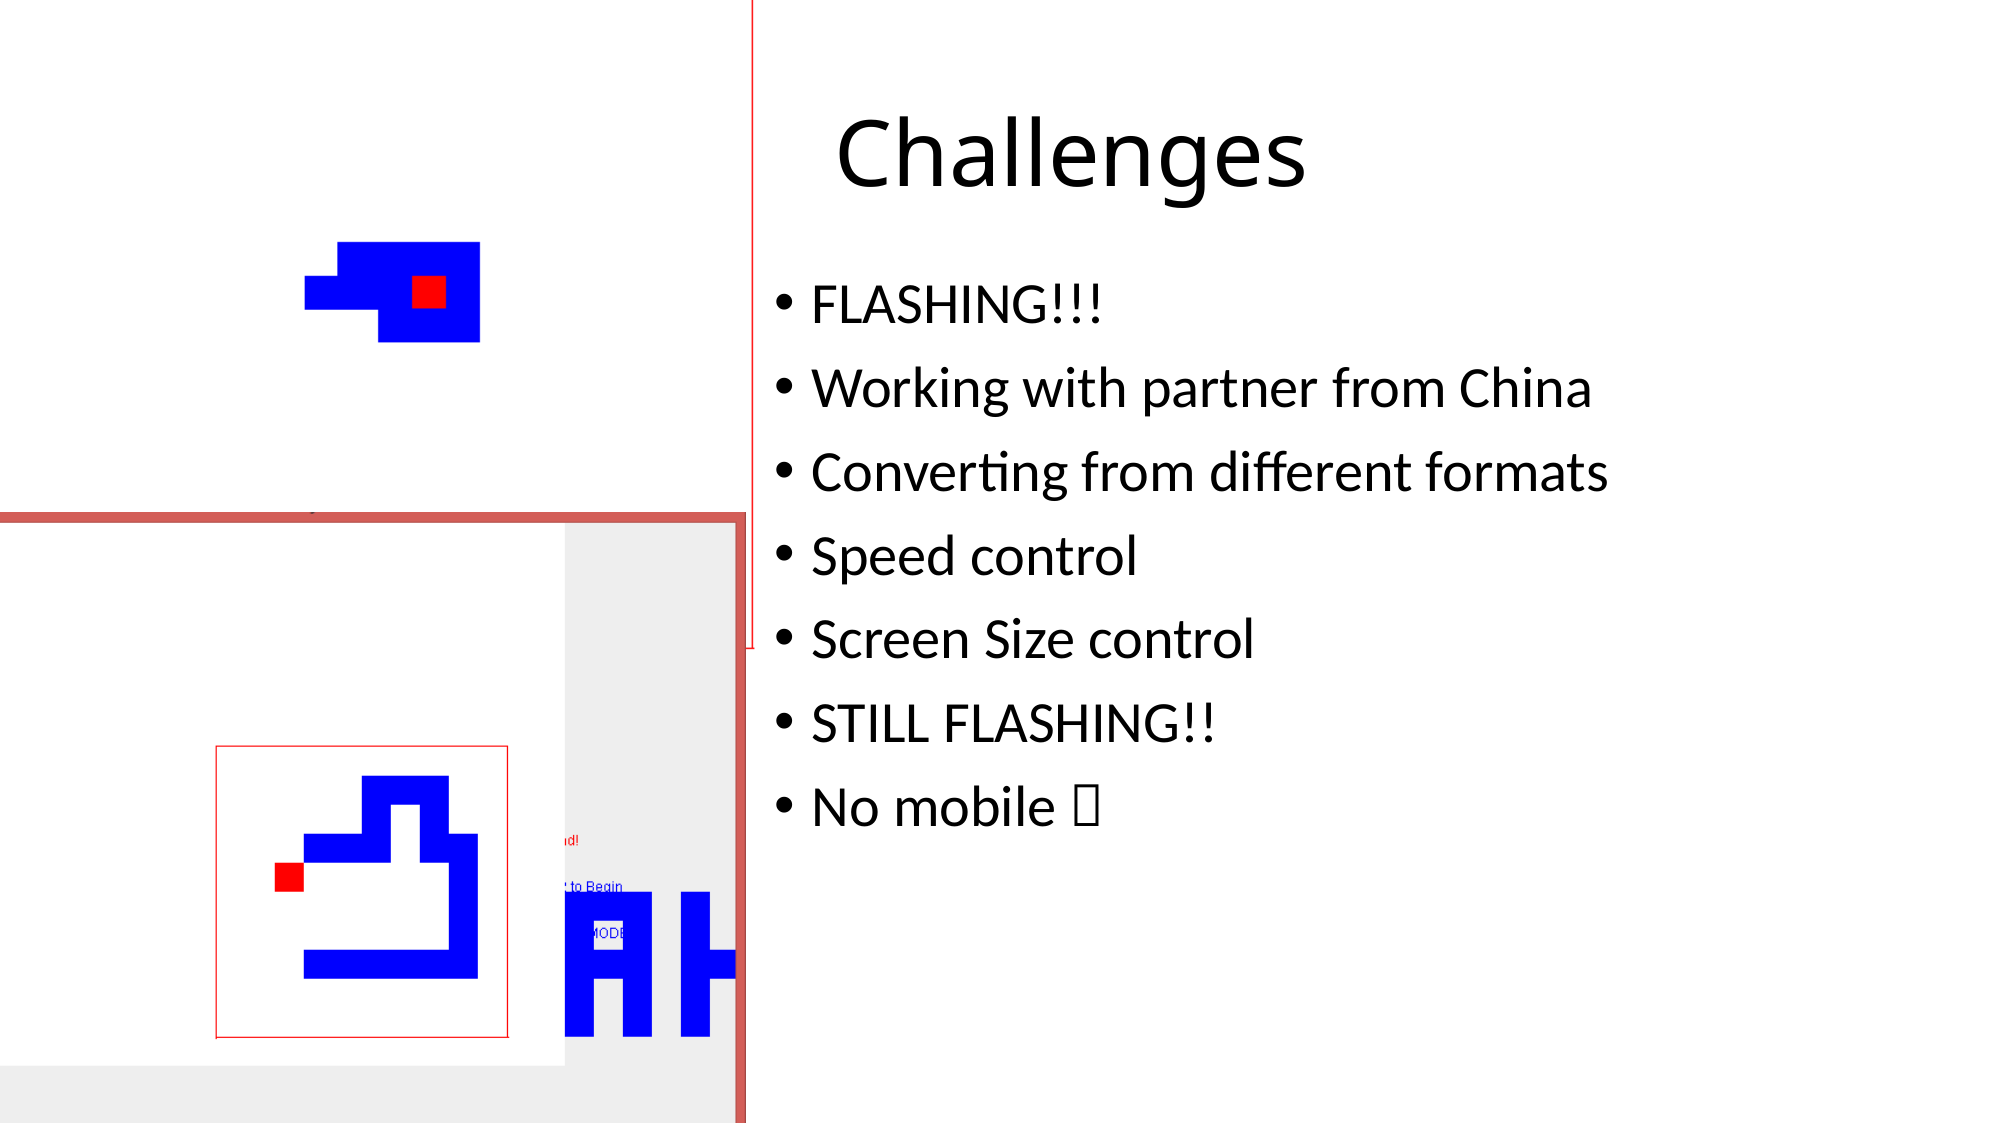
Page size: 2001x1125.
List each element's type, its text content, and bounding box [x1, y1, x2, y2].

title Challenges [819, 48, 1939, 266]
list FLASHING!!! Working with partner from China Converting from different formats Speed control Screen Size control STILL FLASHING!! No mobile  [760, 266, 2000, 980]
picture [0, 0, 766, 1123]
